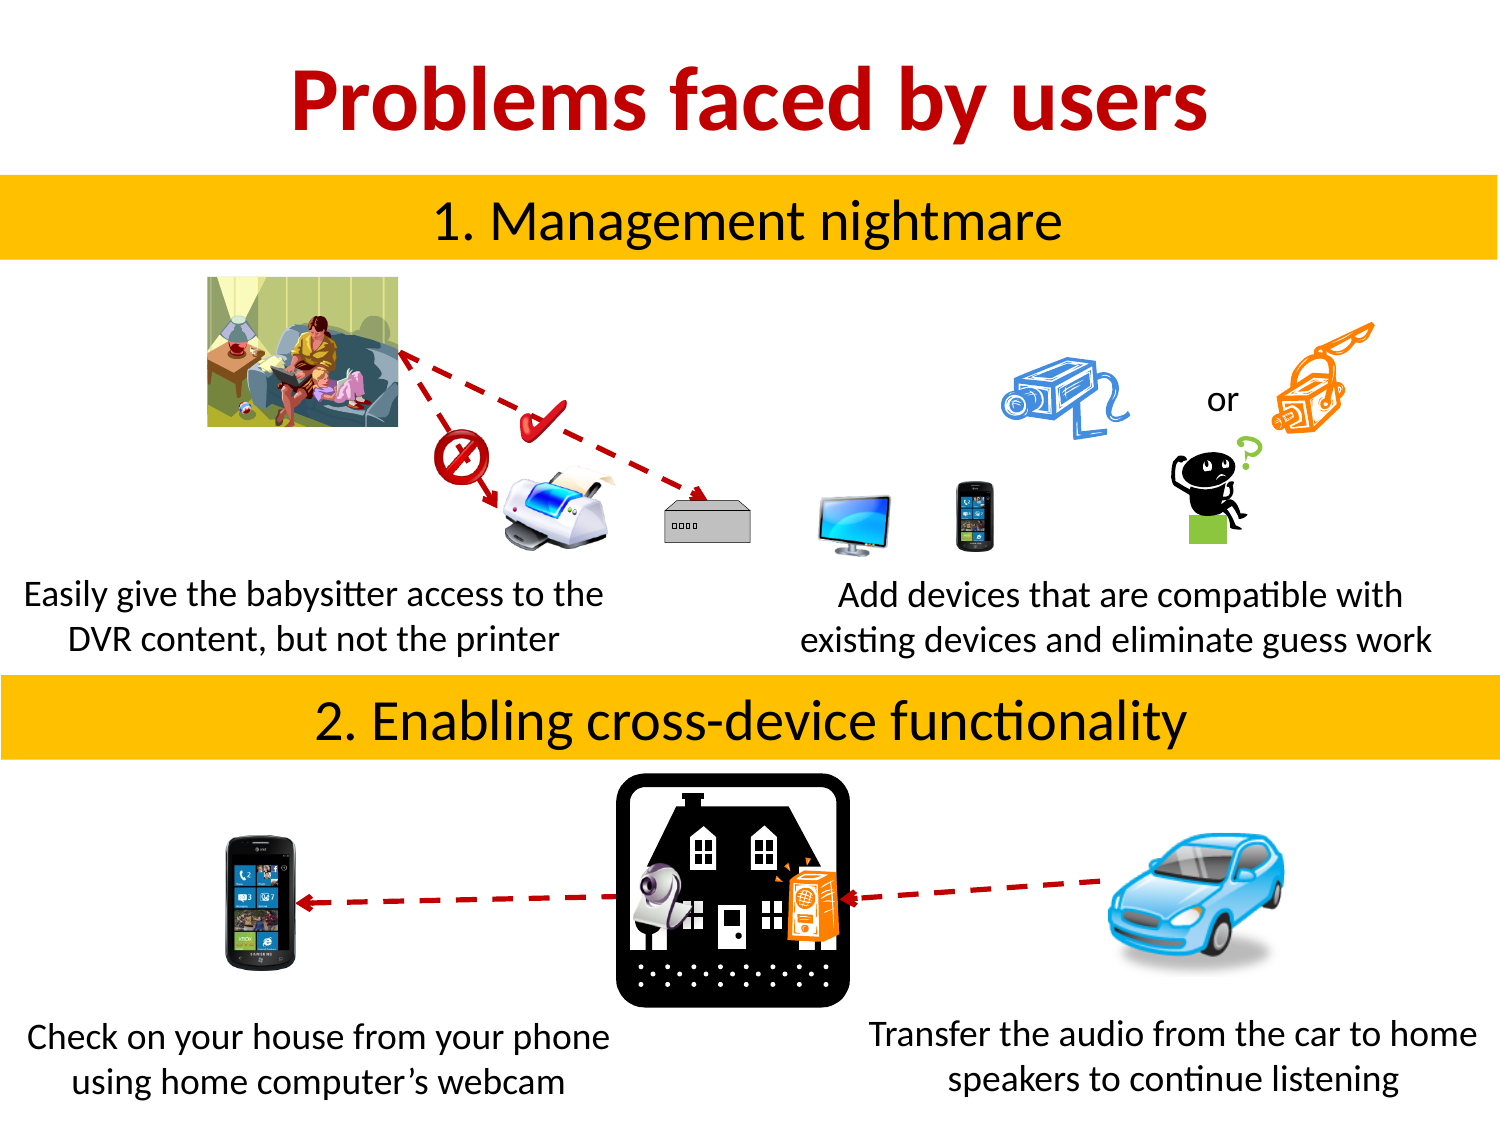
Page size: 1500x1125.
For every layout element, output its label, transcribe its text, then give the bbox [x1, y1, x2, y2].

text_box 2. Enabling cross-device functionality [1, 675, 1500, 760]
title Problems faced by users [0, 0, 1500, 188]
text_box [1, 274, 1478, 670]
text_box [0, 773, 1498, 1112]
text_box 1. Management nightmare [0, 174, 1498, 260]
